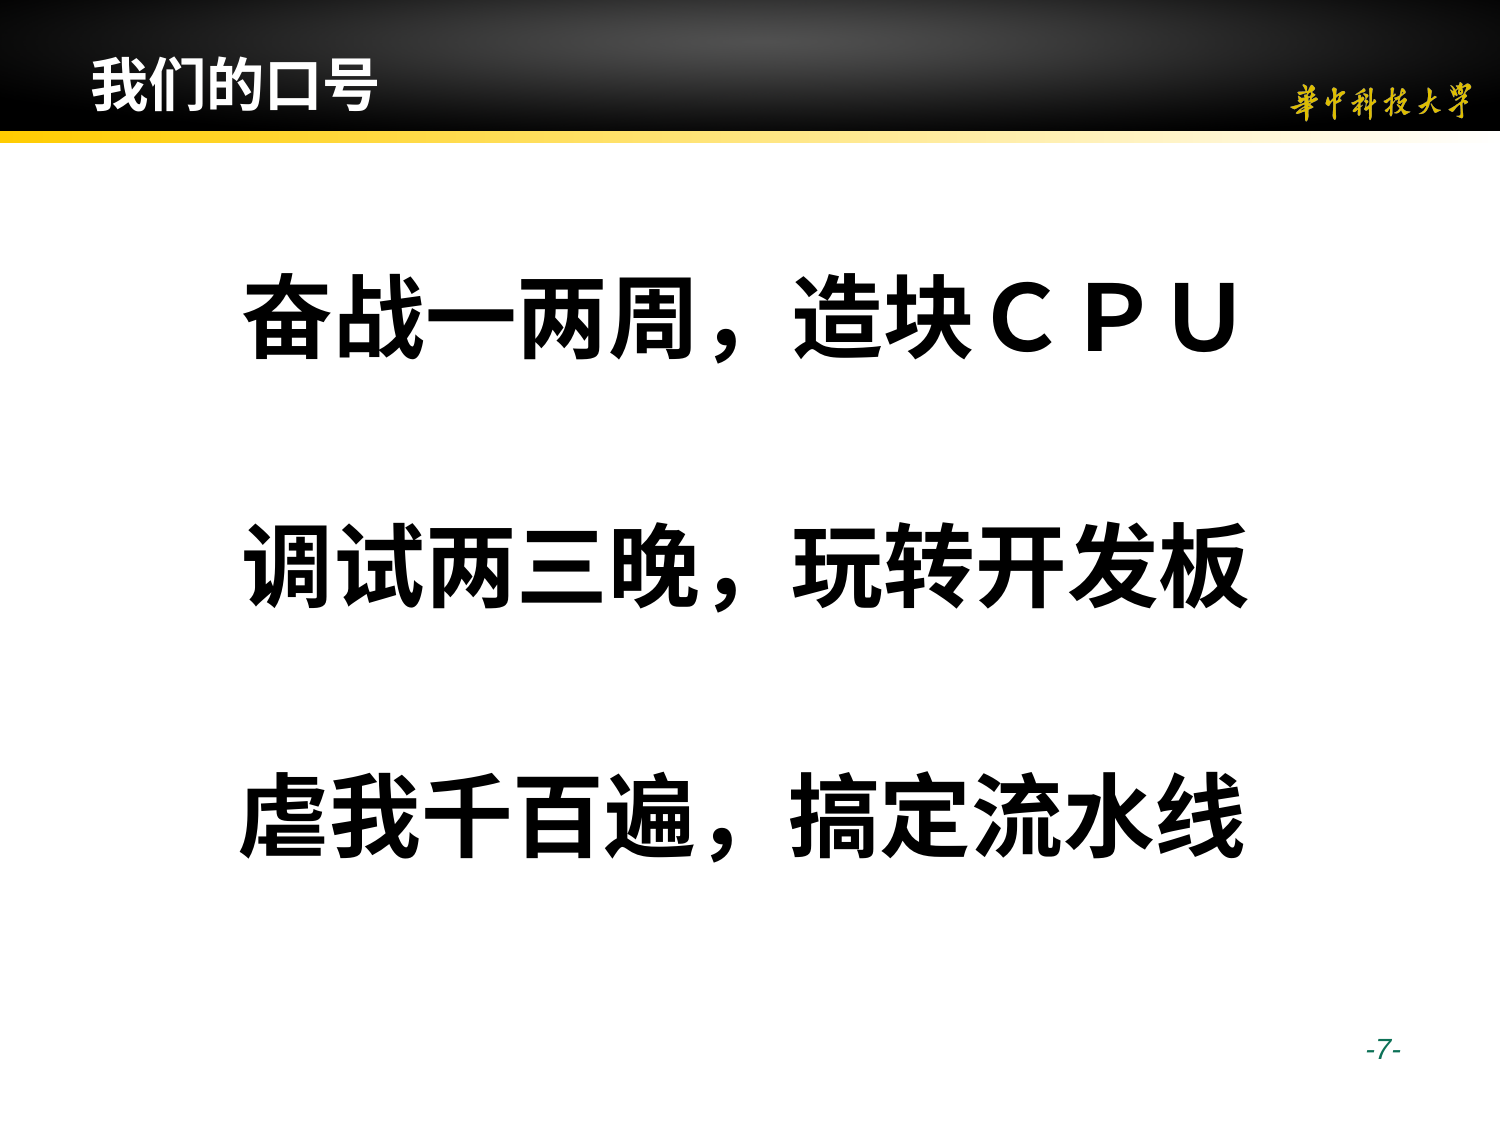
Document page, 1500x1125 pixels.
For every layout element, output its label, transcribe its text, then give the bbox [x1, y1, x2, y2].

title 我们的口号 [75, 35, 1425, 131]
picture [0, 0, 1500, 131]
text_box 调试两三晚，玩转开发板 [81, 457, 1324, 671]
slide_number -- [1257, 1023, 1425, 1102]
text_box 虐我千百遍，搞定流水线 [78, 707, 1320, 920]
text_box 奋战一两周，造块ＣＰＵ [81, 208, 1324, 421]
